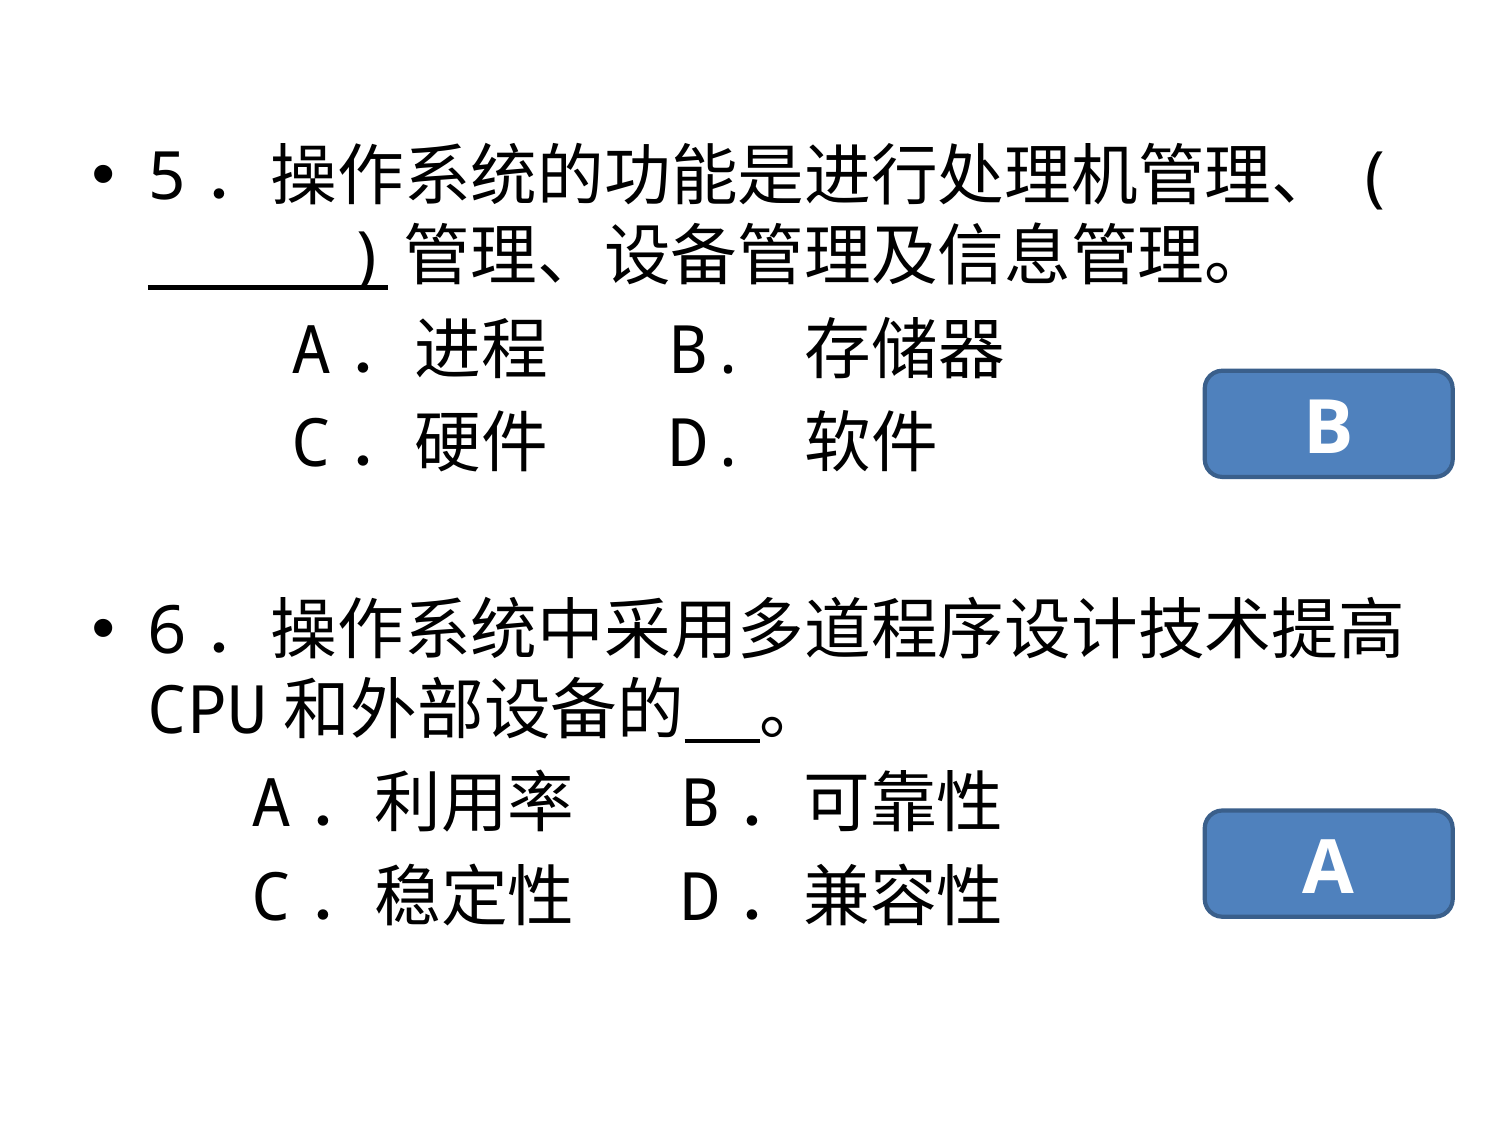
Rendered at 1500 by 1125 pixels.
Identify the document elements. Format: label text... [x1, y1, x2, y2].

text_box A [1202, 808, 1455, 919]
text_box B [1202, 368, 1455, 480]
list 5．操作系统的功能是进行处理机管理、( )管理、设备管理及信息管理。 A．进程 B. 存储器 C．硬件 D. 软件 6．操作系统中采用多道程序设计技术提高CPU和外部设备的 。 A．利用率 B．可靠性 C．稳定性 D．兼容性 [76, 125, 1427, 1000]
